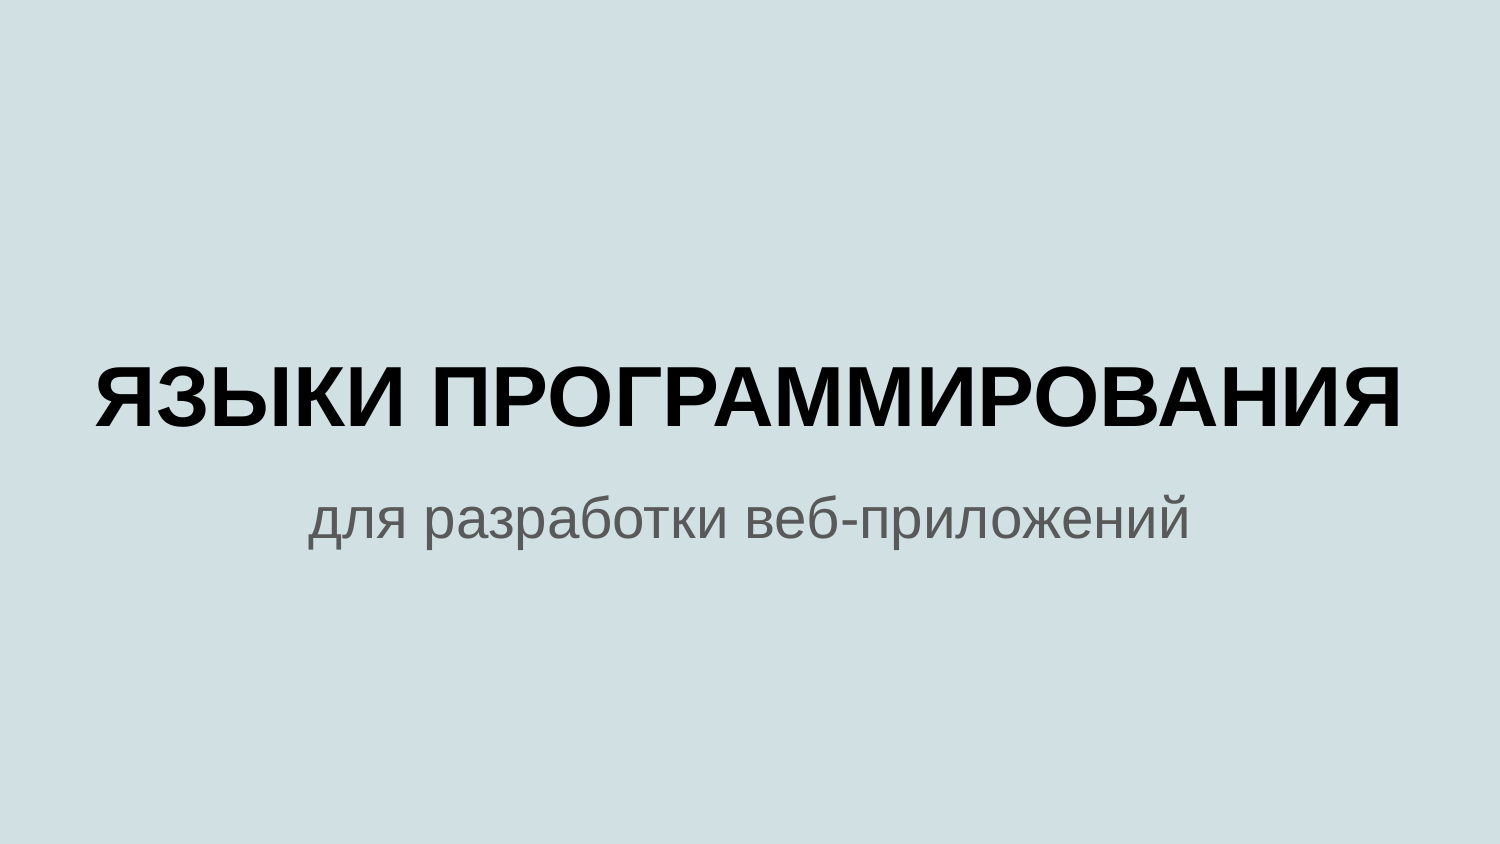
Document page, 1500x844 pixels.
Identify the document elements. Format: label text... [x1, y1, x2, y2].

title ЯЗЫКИ ПРОГРАММИРОВАНИЯ [51, 122, 1449, 459]
subtitle для разработки веб-приложений [51, 464, 1449, 595]
